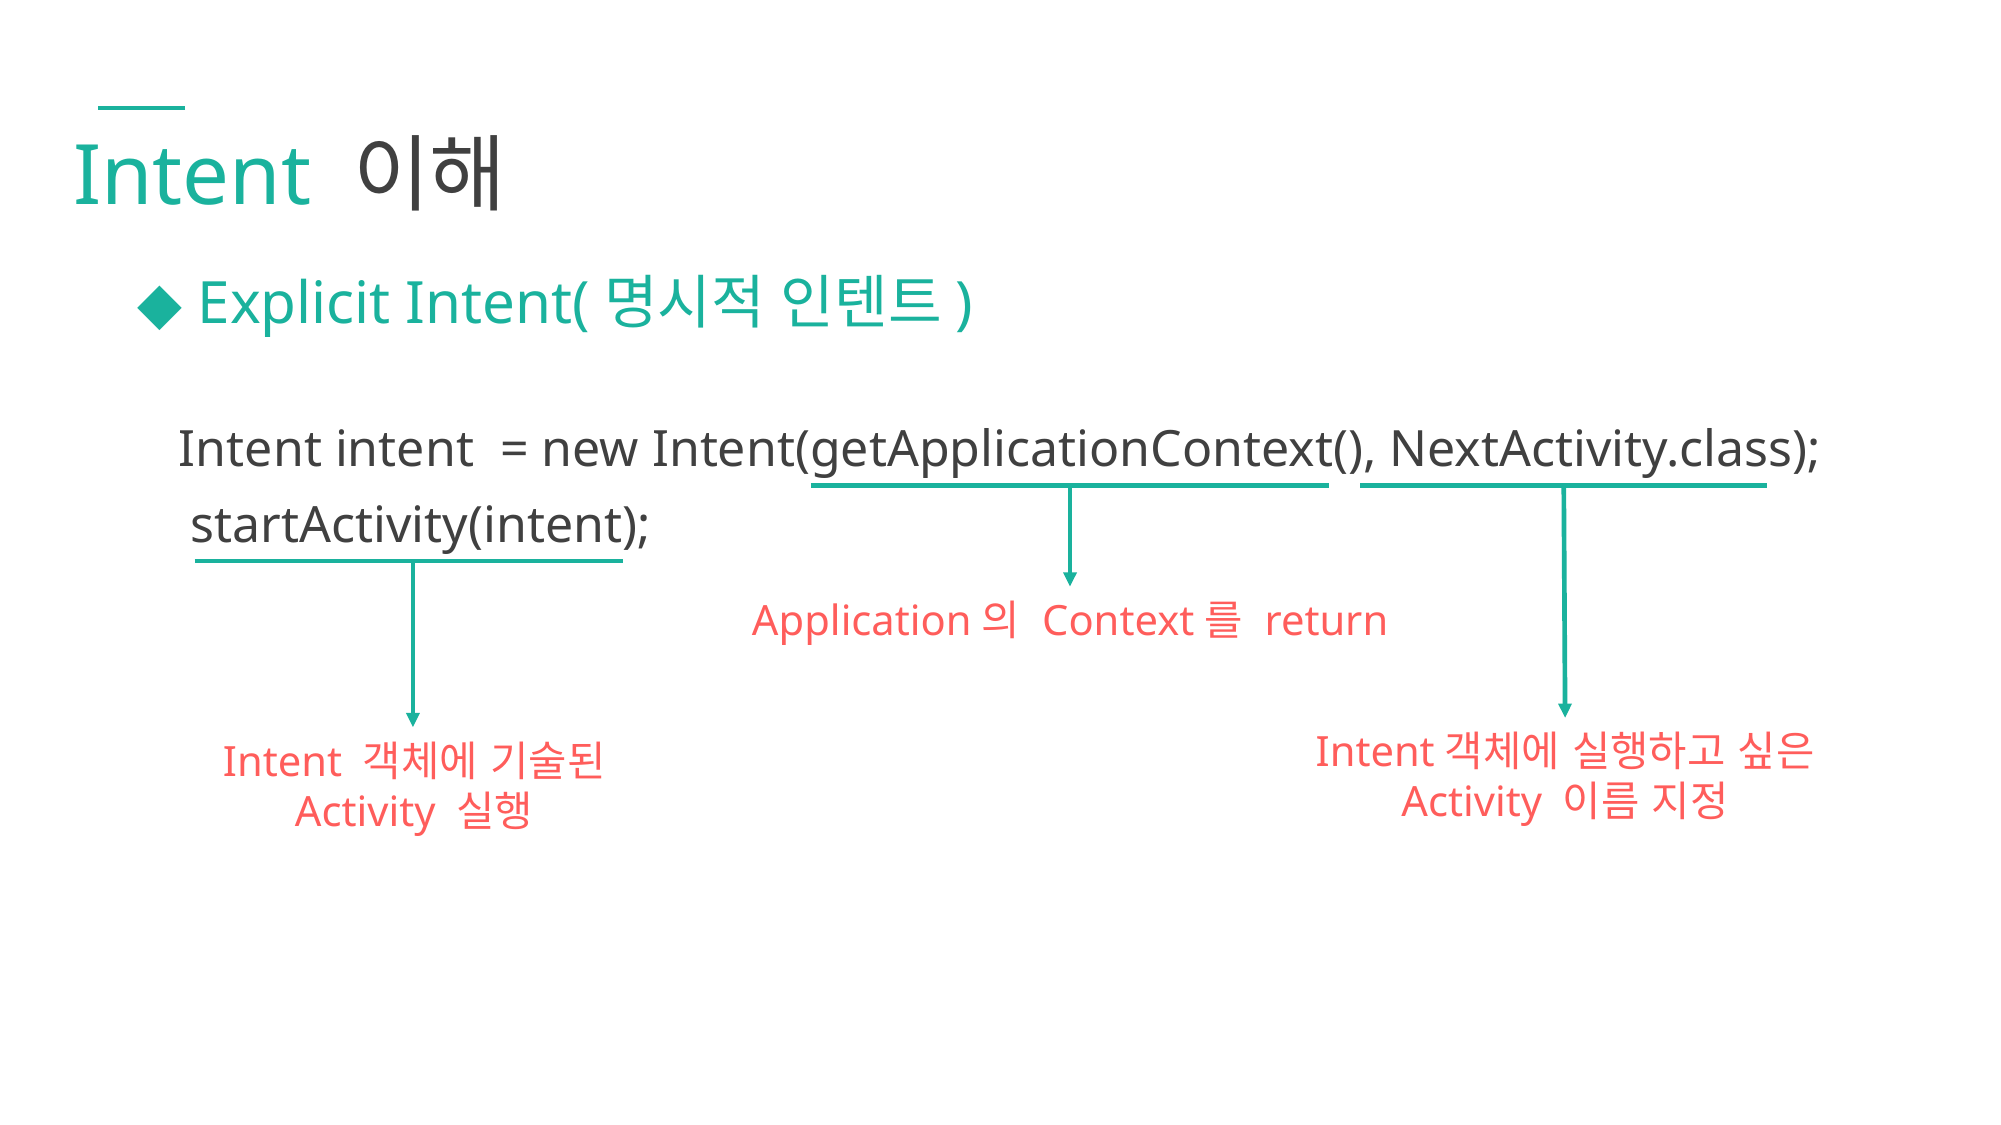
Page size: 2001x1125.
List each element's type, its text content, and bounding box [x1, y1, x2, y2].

text_box Application의 Context를 return [737, 586, 1403, 652]
text_box ◆ Explicit Intent(명시적 인텐트) [123, 257, 988, 343]
text_box Intent intent = new Intent(getApplicationContext(), NextActivity.class); [164, 409, 1838, 485]
text_box Intent 이해 [58, 113, 521, 229]
text_box Intent객체에 실행하고 싶은 Activity 이름 지정 [1300, 717, 1830, 833]
text_box startActivity(intent); [176, 485, 667, 560]
text_box Intent 객체에 기술된 Activity 실행 [208, 726, 621, 842]
